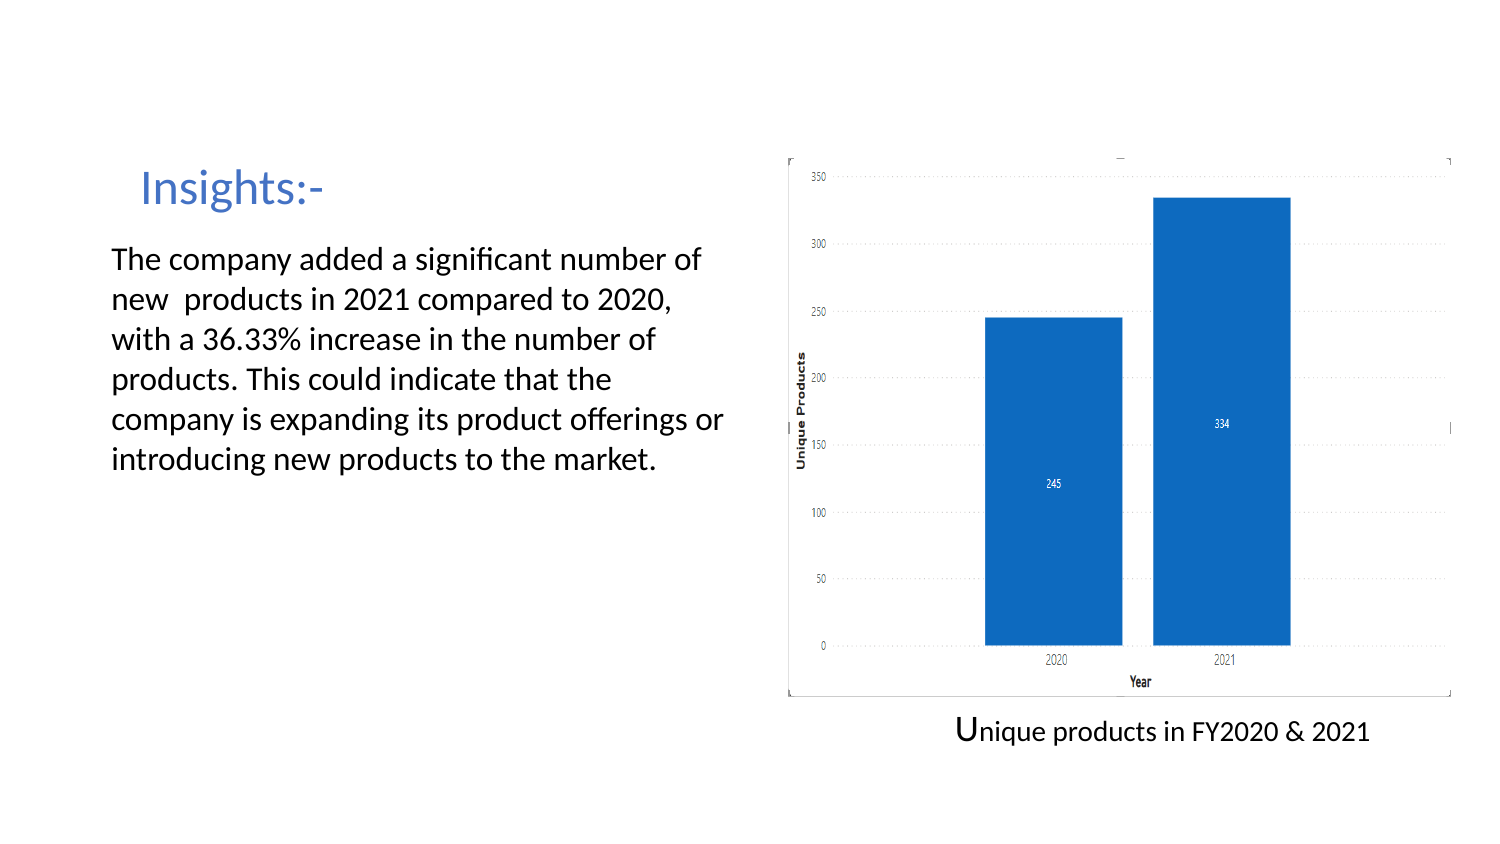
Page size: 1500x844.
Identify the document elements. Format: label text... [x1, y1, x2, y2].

text_box Unique products in FY2020 & 2021 [940, 697, 1411, 756]
text_box The company added a significant number of new products in 2021 compared to 2020, with a 36.33% increase in the number of products. This could indicate that the company is expanding its product offerings or introducing new products to the market. [96, 229, 745, 524]
picture [788, 158, 1451, 697]
text_box Insights:- [125, 147, 364, 223]
